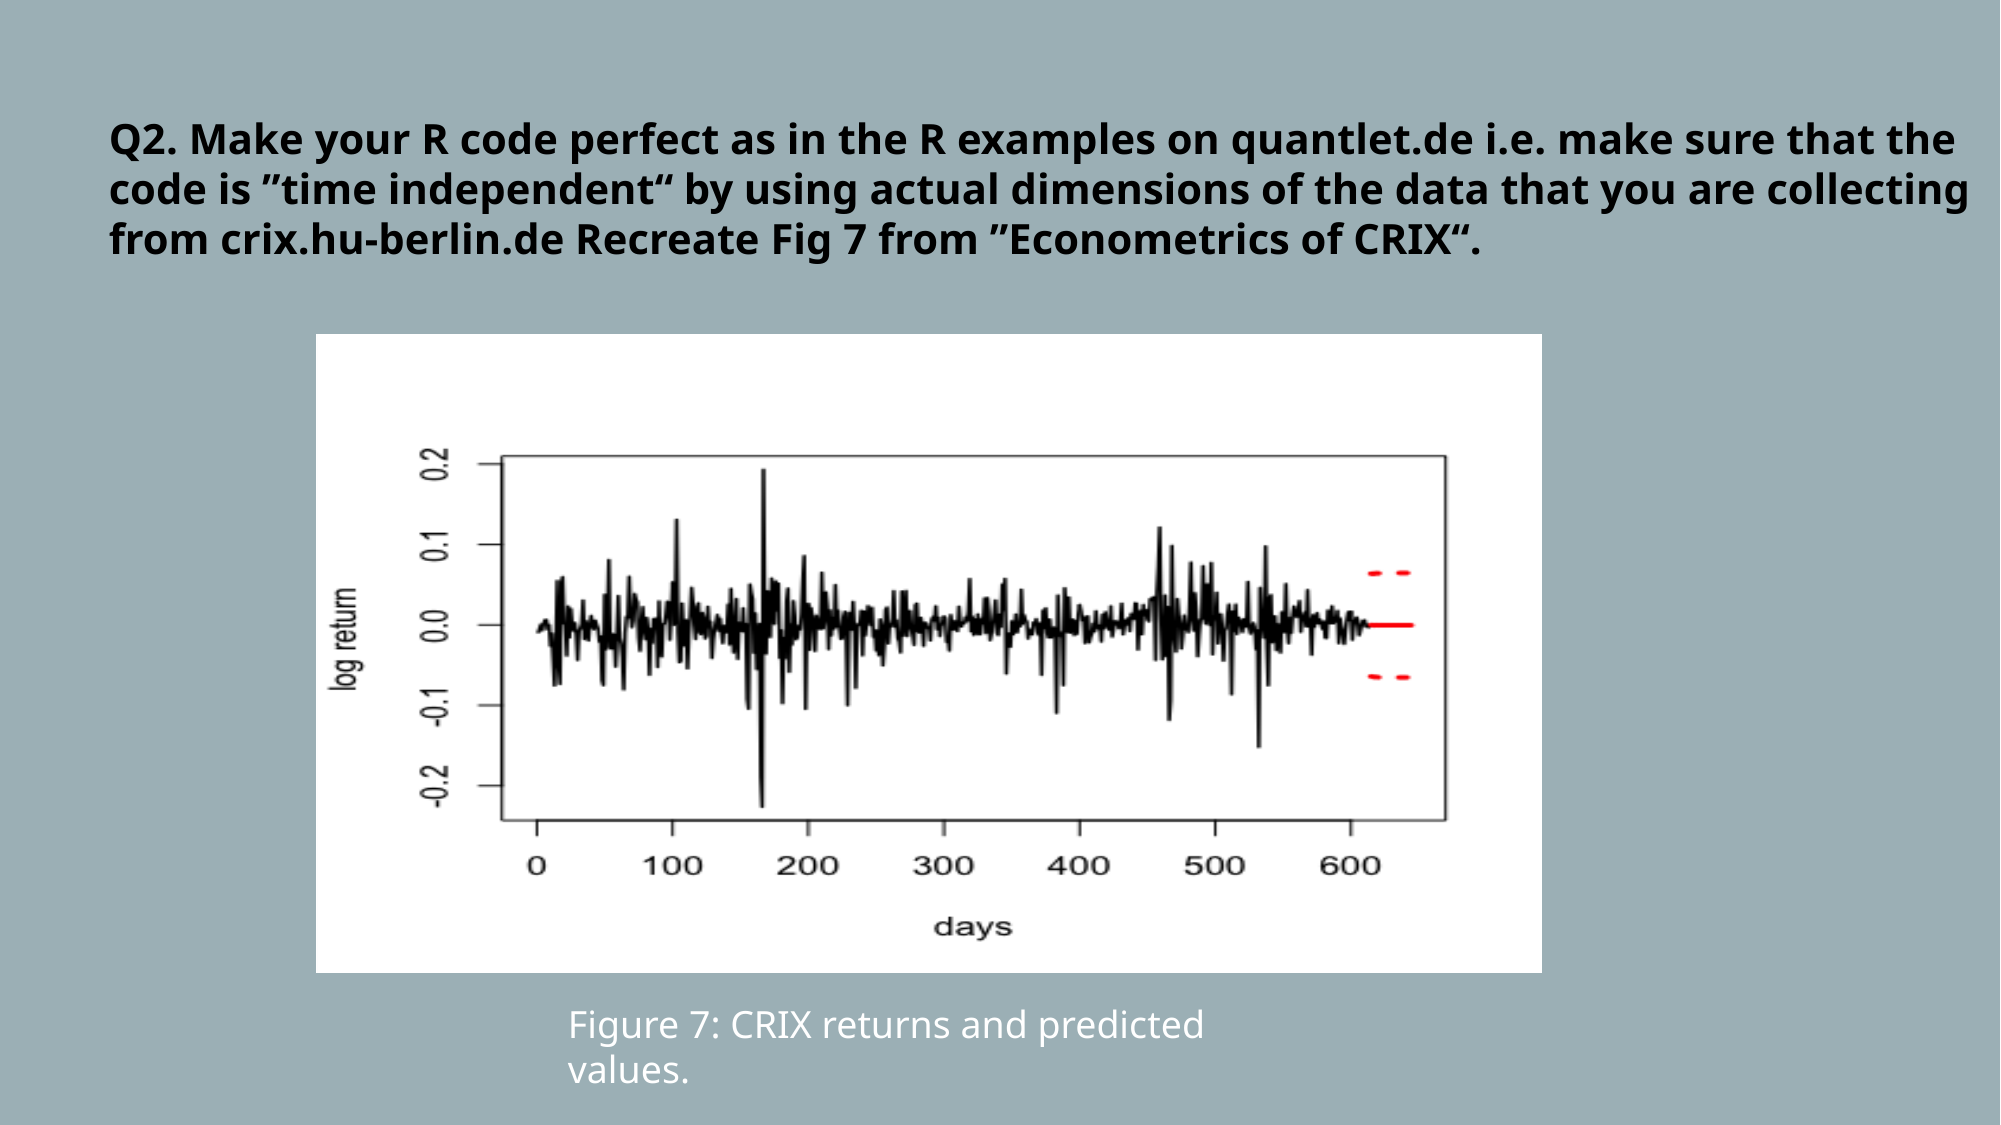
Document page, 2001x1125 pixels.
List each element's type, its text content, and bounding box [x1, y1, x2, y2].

text_box Q2. Make your R code perfect as in the R examples on quantlet.de i.e. make sure that the code is ”time independent“ by using actual dimensions of the data that you are collecting from crix.hu-berlin.de Recreate Fig 7 from ”Econometrics of CRIX“. [93, 104, 1997, 270]
picture [316, 334, 1542, 974]
text_box Figure 7: CRIX returns and predicted values. [553, 993, 1302, 1099]
